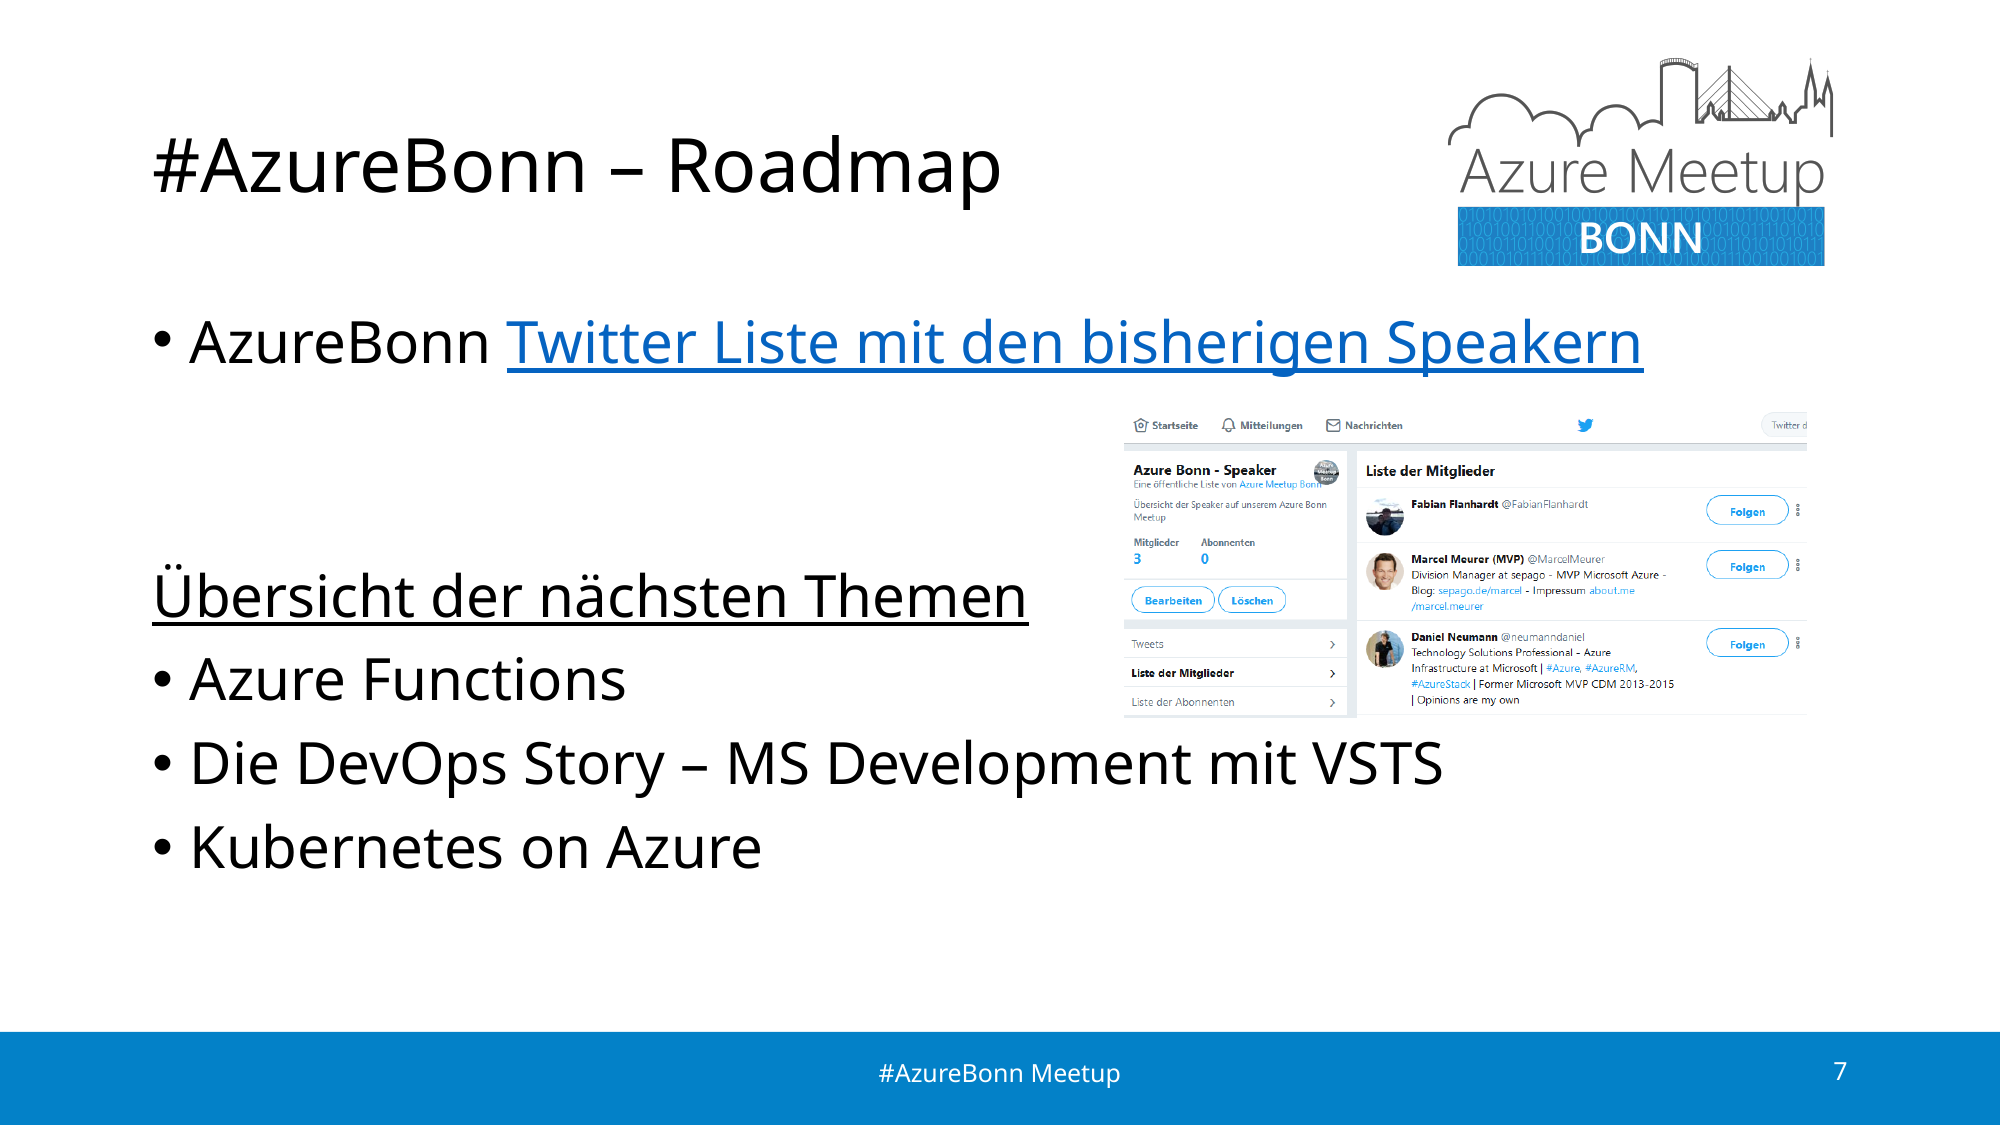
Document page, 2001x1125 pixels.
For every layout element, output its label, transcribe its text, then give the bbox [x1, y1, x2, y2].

footer #AzureBonn Meetup [662, 1042, 1338, 1103]
picture [1419, 54, 1863, 283]
title #AzureBonn – Roadmap [137, 59, 1371, 278]
slide_number 7 [1412, 1042, 1863, 1103]
list AzureBonn Twitter Liste mit den bisherigen Speakern Übersicht der nächsten Themen Azure Functions Die DevOps Story – MS Development mit VSTS Kubernetes on Azure [137, 299, 1863, 1014]
picture [1124, 407, 1807, 718]
